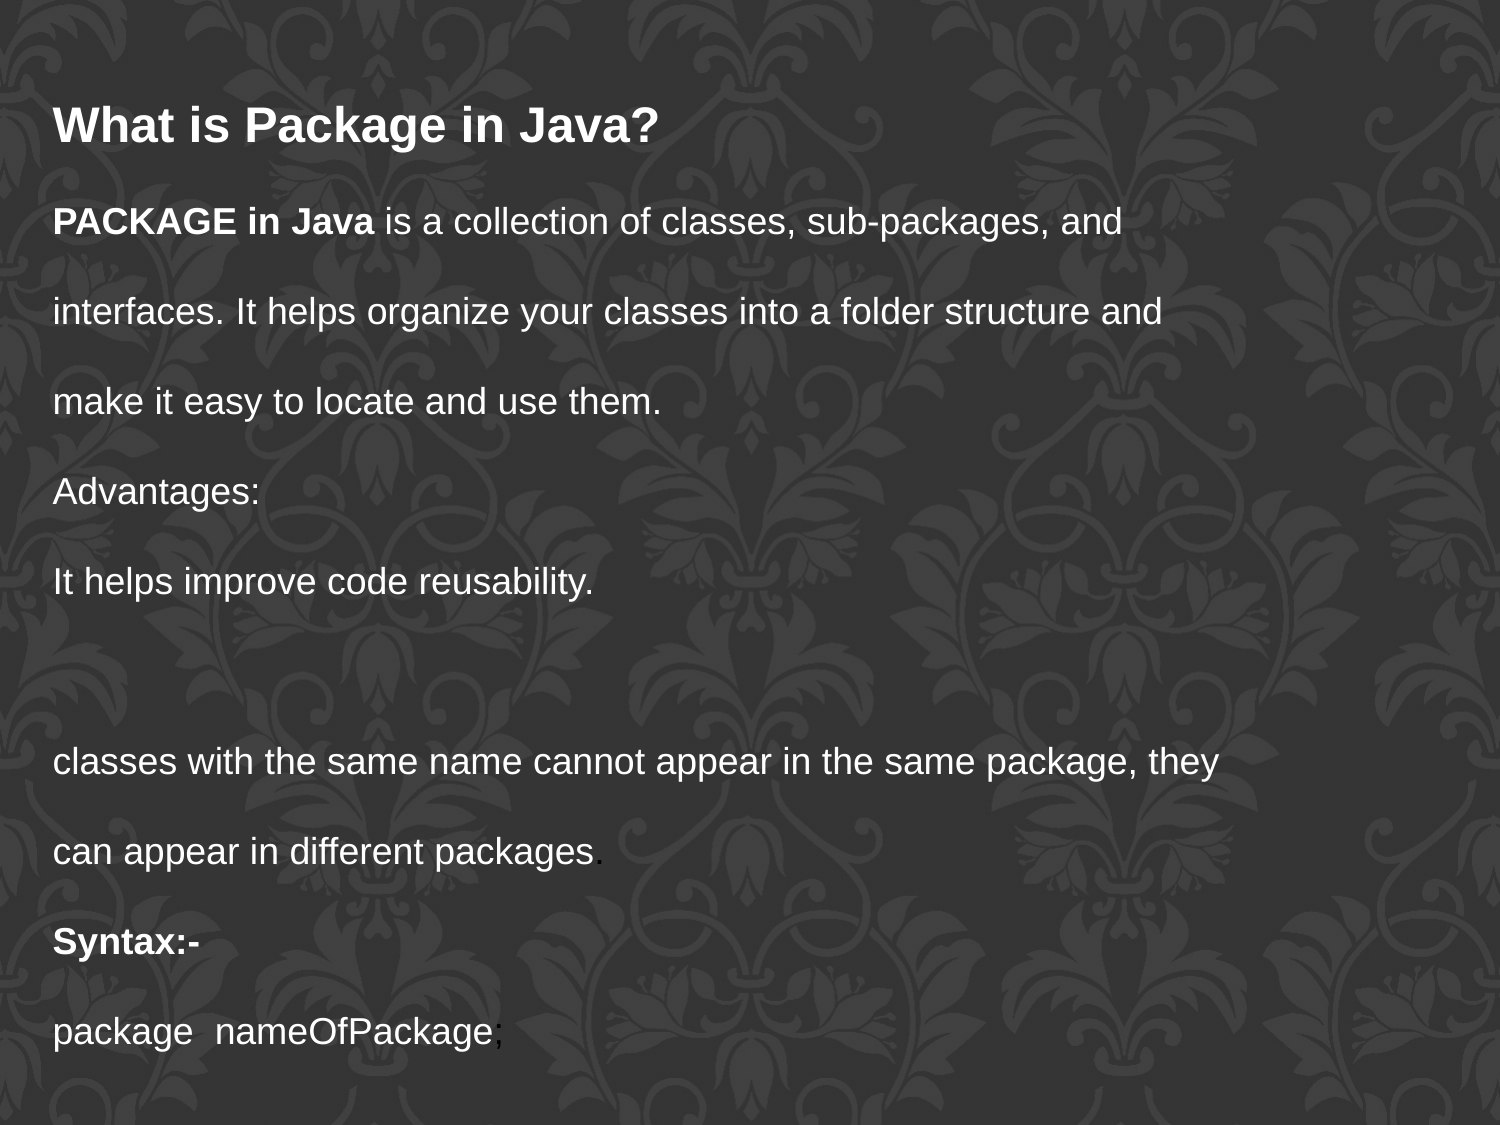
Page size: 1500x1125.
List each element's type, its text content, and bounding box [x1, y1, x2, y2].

picture [0, 0, 1500, 1125]
text_box What is Package in Java? PACKAGE in Java is a collection of classes, sub-packages, and interfaces. It helps organize your classes into a folder structure and make it easy to locate and use them. Advantages: It helps improve code reusability. classes with the same name cannot appear in the same package, they can appear in different packages. Syntax:- package nameOfPackage; [37, 24, 1250, 1105]
